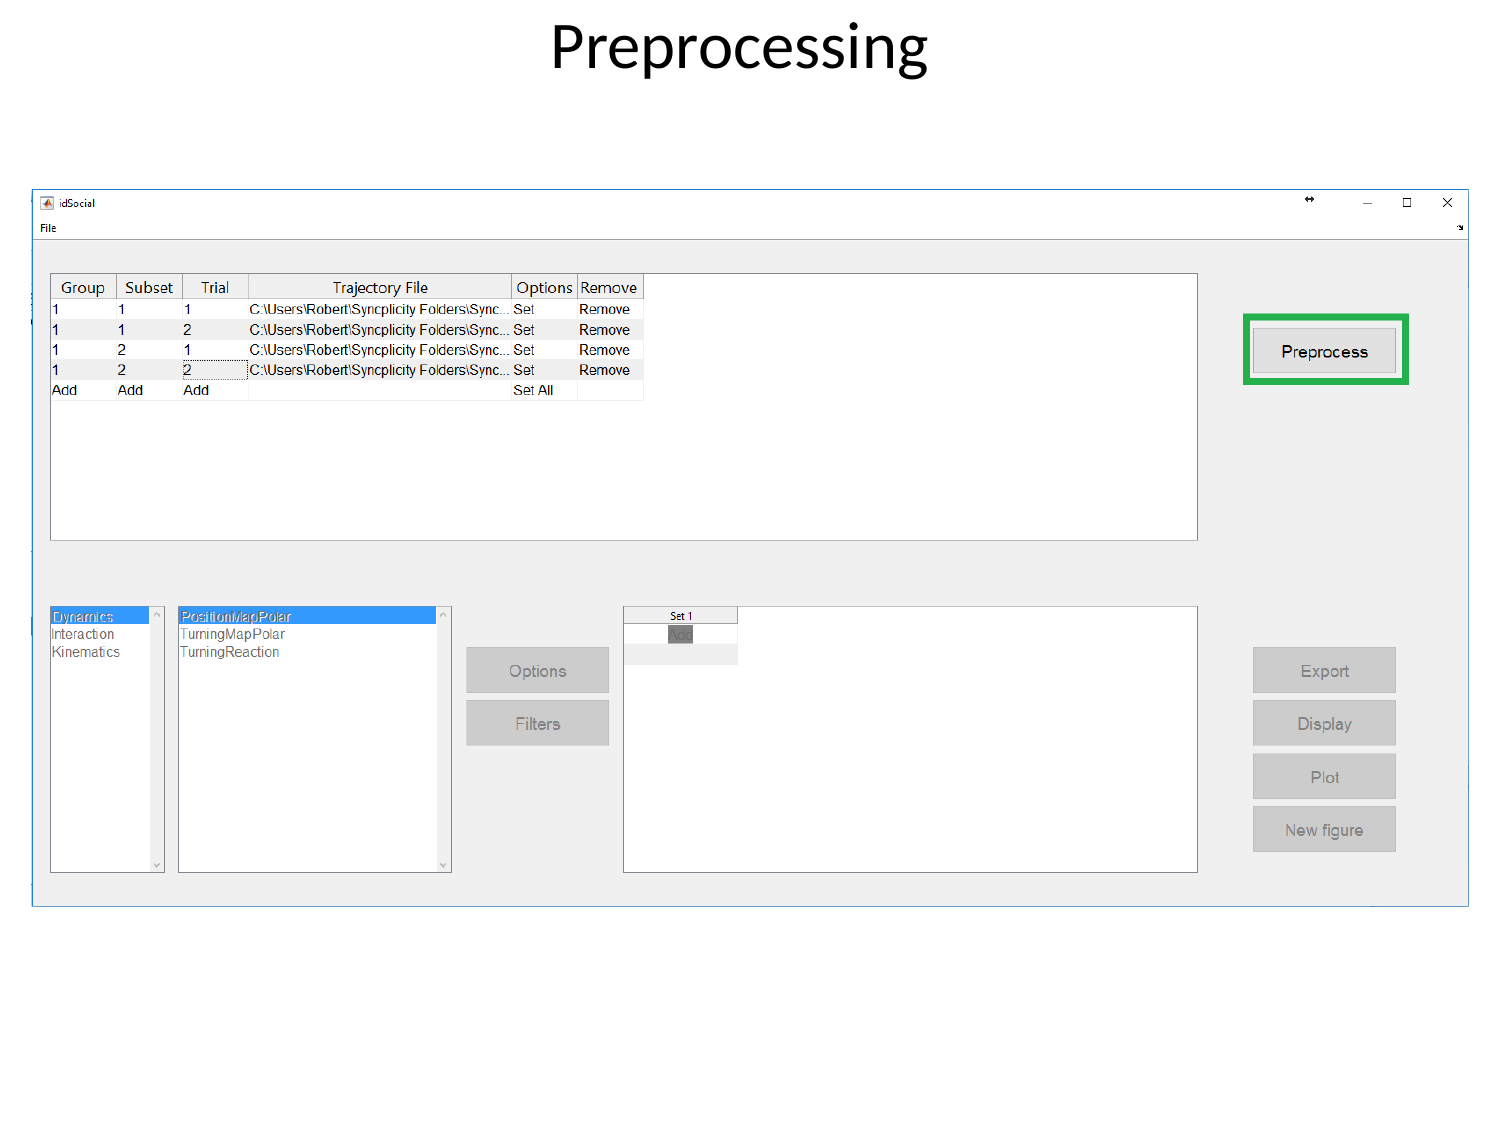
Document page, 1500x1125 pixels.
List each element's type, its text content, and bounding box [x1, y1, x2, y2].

title Preprocessing [64, 0, 1415, 136]
picture [30, 188, 1469, 907]
